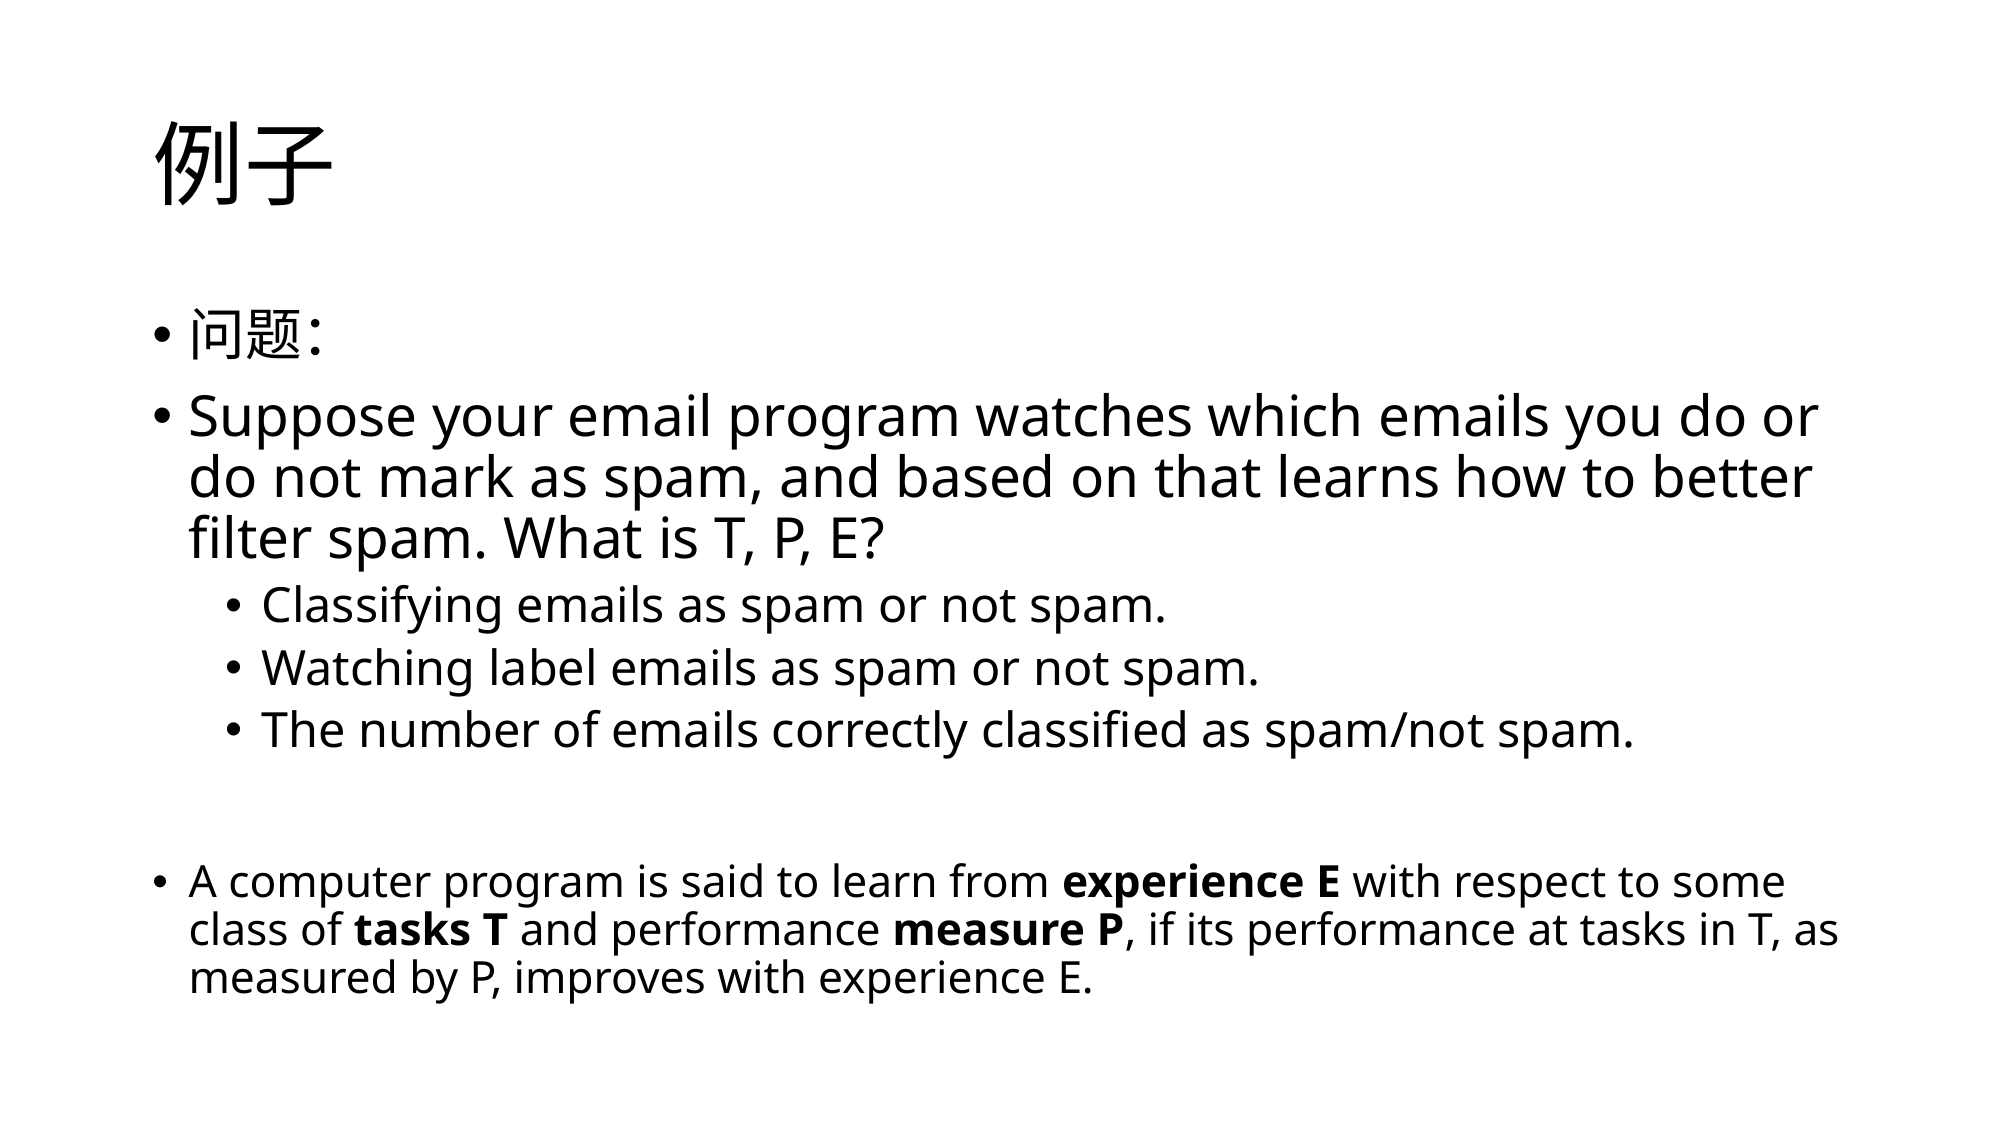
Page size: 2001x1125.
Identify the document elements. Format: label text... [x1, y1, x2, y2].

list 问题： Suppose your email program watches which emails you do or do not mark as spam, and based on that learns how to better filter spam. What is T, P, E? Classifying emails as spam or not spam. Watching label emails as spam or not spam. The number of emails correctly classified as spam/not spam. A computer program is said to learn from experience E with respect to some class of tasks T and performance measure P, if its performance at tasks in T, as measured by P, improves with experience E. [137, 299, 1863, 1014]
title 例子 [137, 59, 1863, 278]
